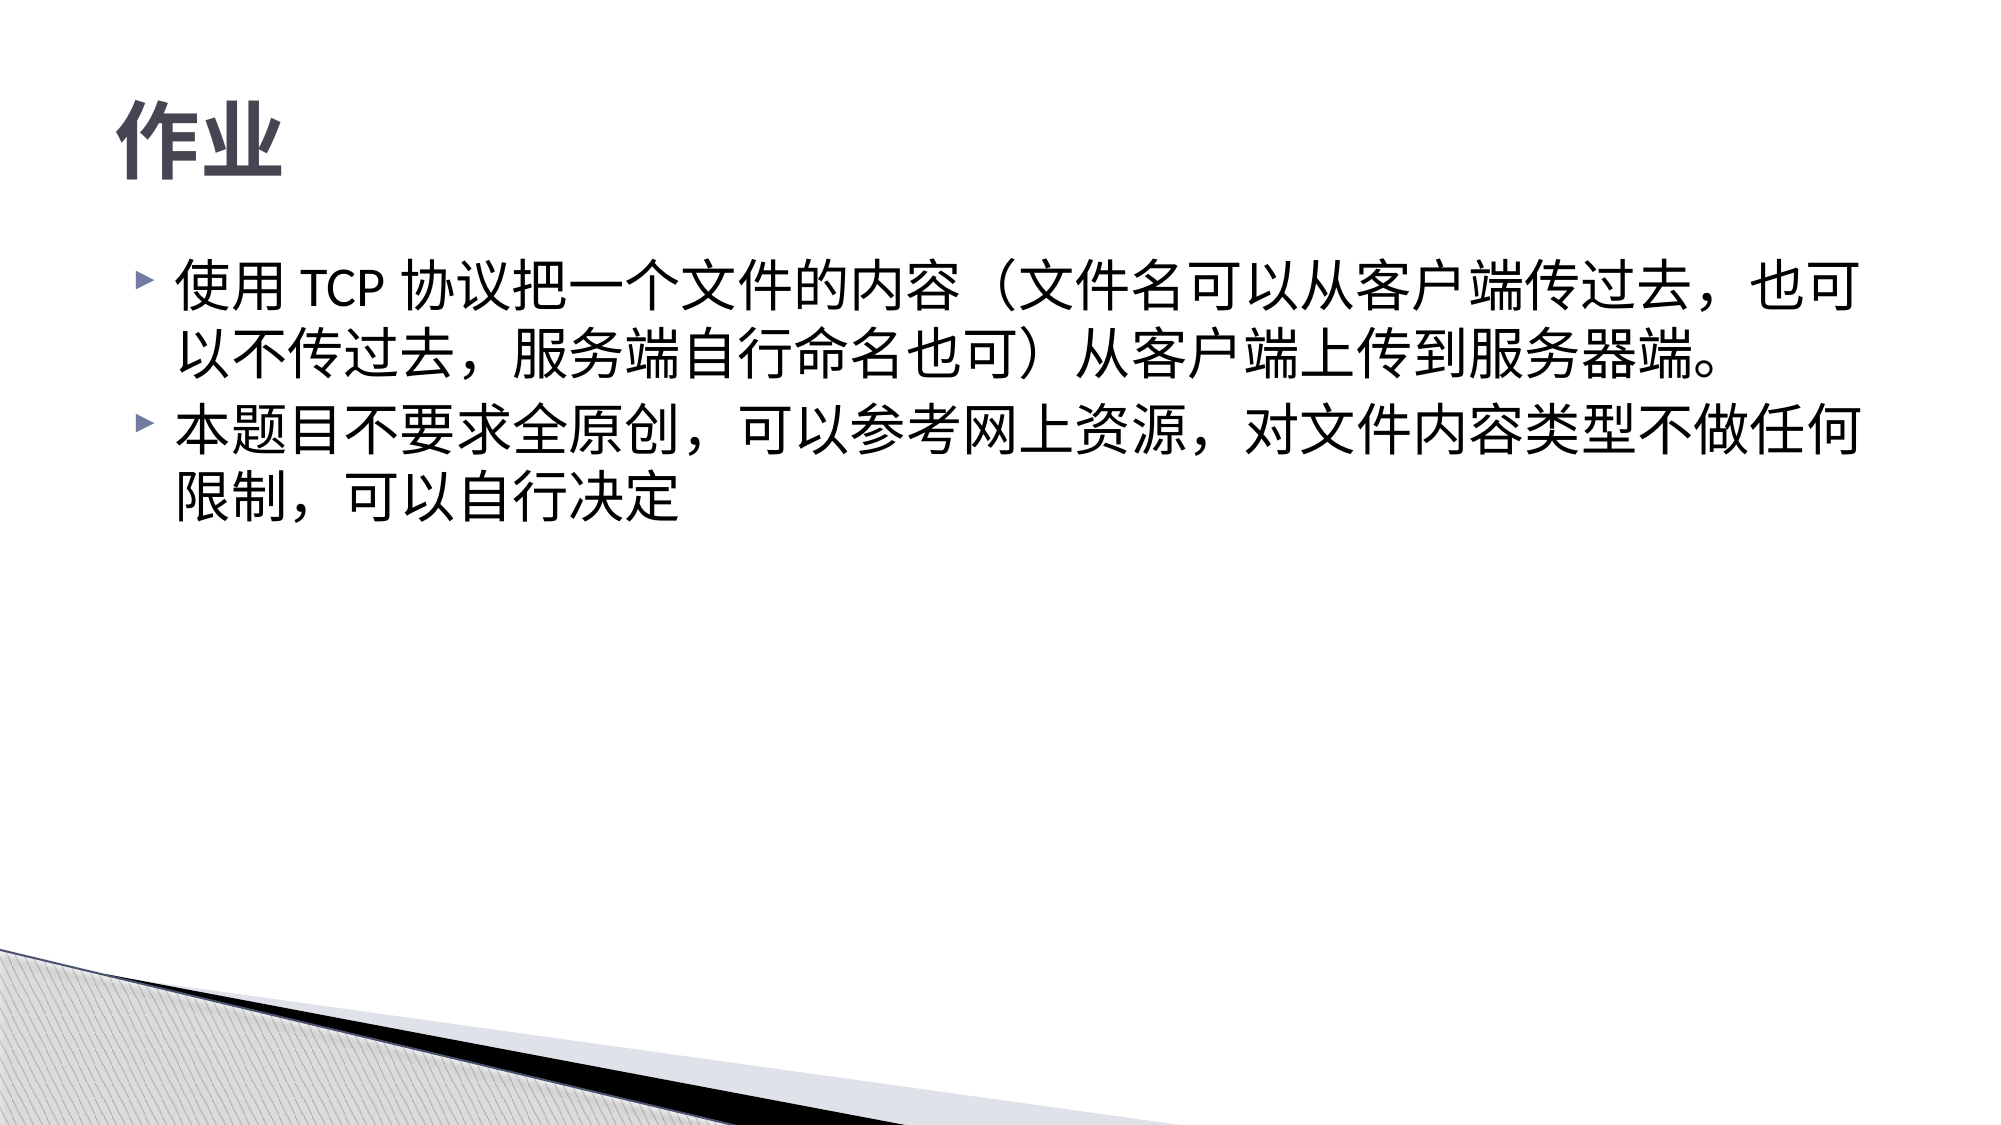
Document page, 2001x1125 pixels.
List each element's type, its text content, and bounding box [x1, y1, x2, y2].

list 使用TCP协议把一个文件的内容（文件名可以从客户端传过去，也可以不传过去，服务端自行命名也可）从客户端上传到服务器端。 本题目不要求全原创，可以参考网上资源，对文件内容类型不做任何限制，可以自行决定 [99, 243, 1900, 986]
title 作业 [99, 45, 1900, 233]
